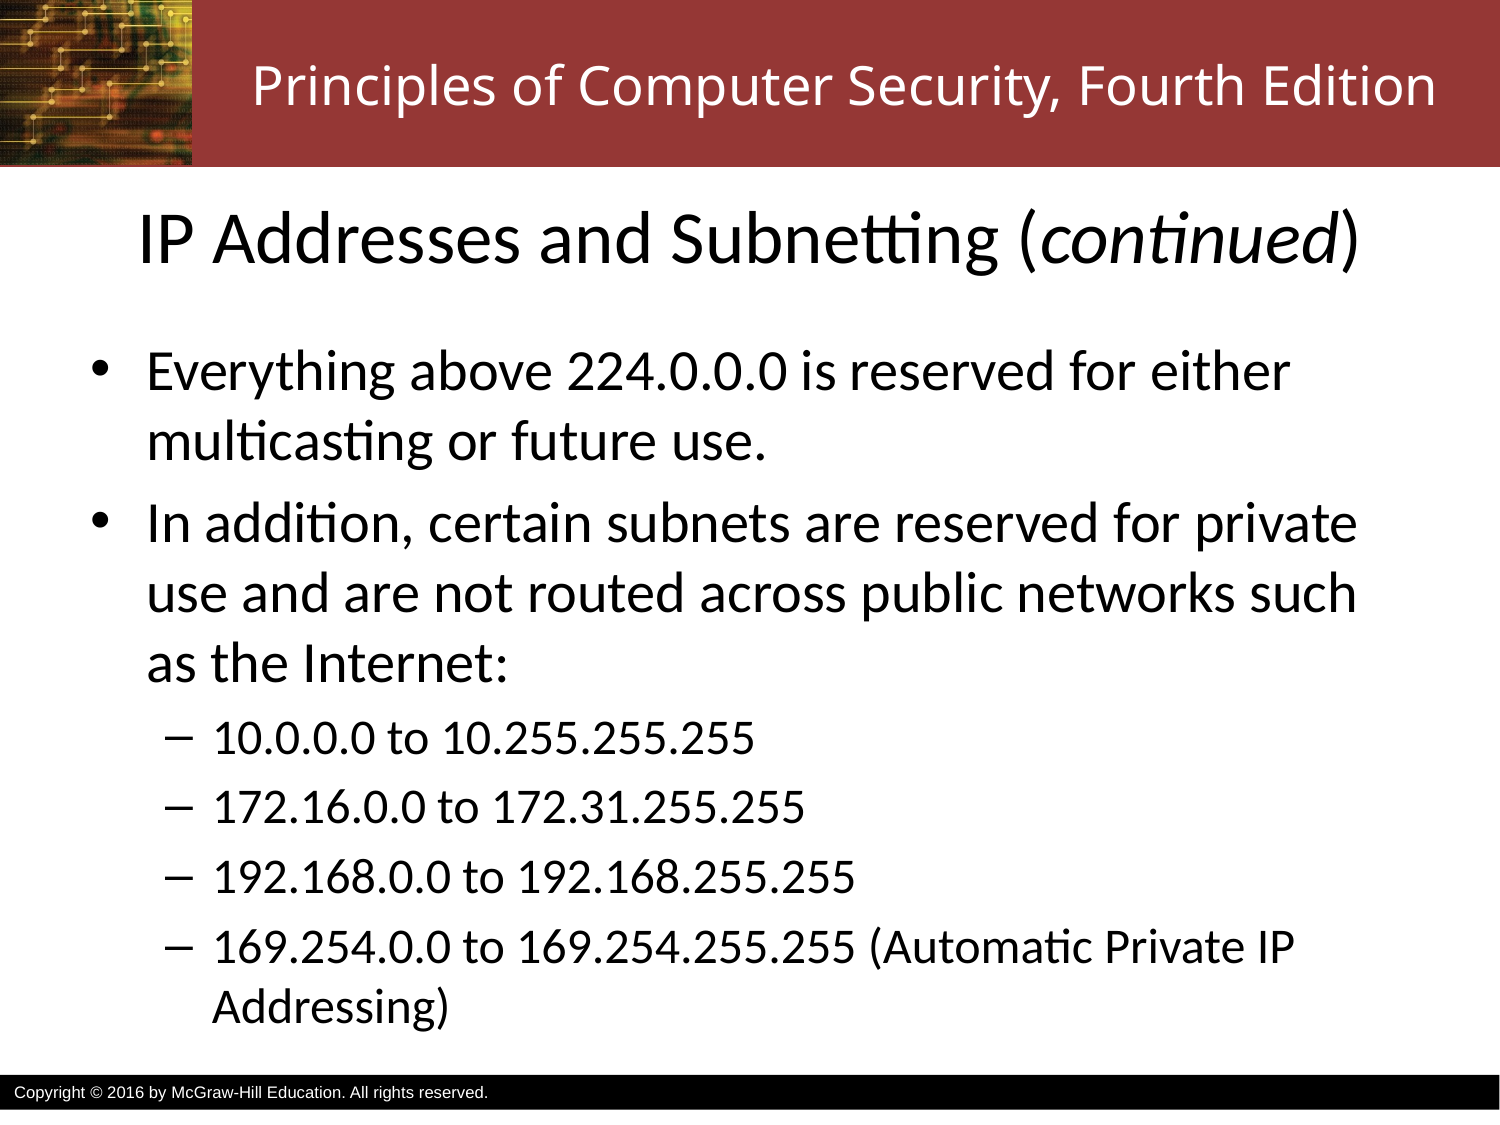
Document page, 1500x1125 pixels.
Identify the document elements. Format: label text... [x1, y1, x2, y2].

picture [0, 0, 192, 165]
list Everything above 224.0.0.0 is reserved for either multicasting or future use. In addition, certain subnets are reserved for private use and are not routed across public networks such as the Internet: 10.0.0.0 to 10.255.255.255 172.16.0.0 to 172.31.255.255 192.168.0.0 to 192.168.255.255 169.254.0.0 to 169.254.255.255 (Automatic Private IP Addressing) [75, 324, 1425, 1005]
title IP Addresses and Subnetting (continued) [75, 181, 1425, 324]
